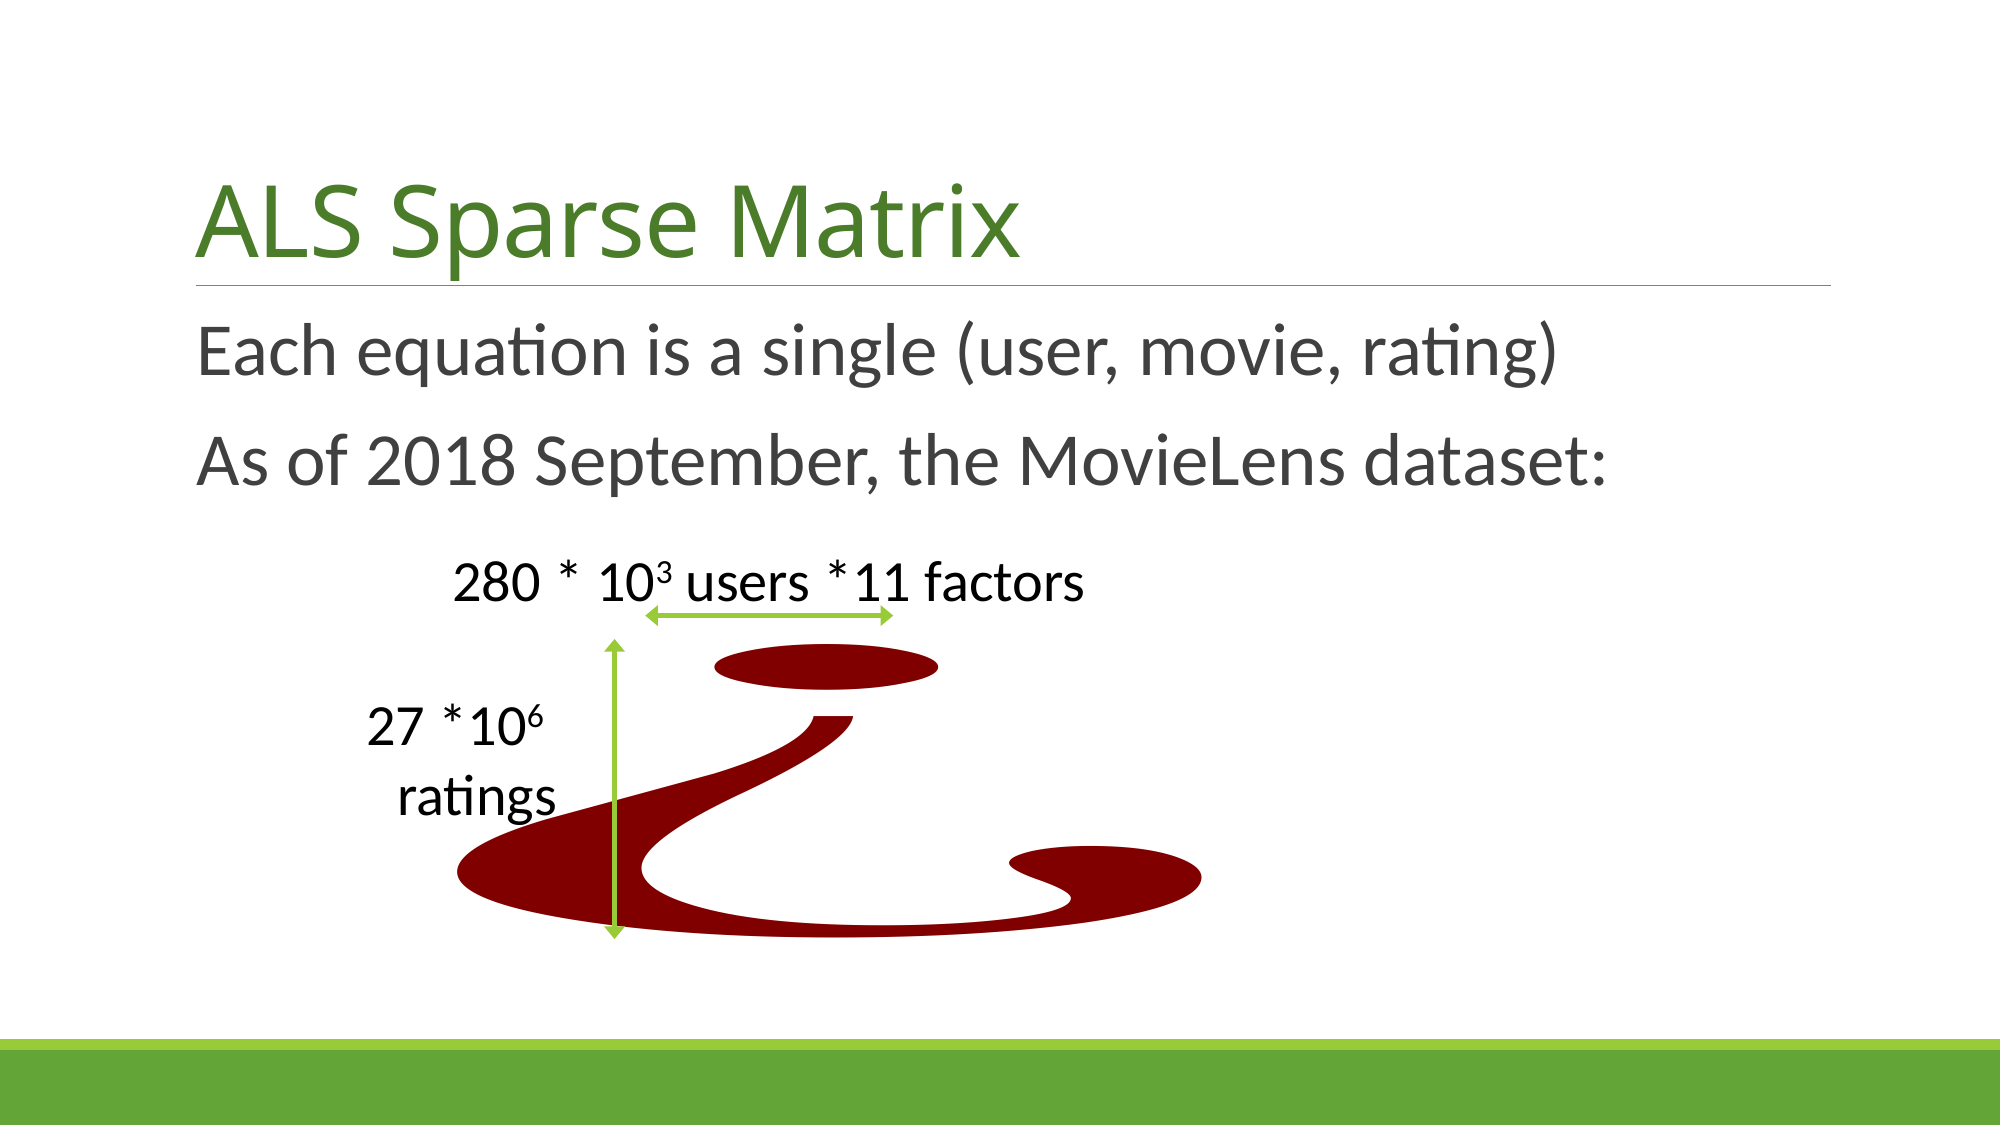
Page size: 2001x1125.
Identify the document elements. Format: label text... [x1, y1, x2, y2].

list Each equation is a single (user, movie, rating) As of 2018 September, the MovieLens dataset: [180, 302, 1830, 1046]
text_box 27 *106 ratings [249, 679, 572, 835]
title ALS Sparse Matrix [180, 47, 1830, 285]
text_box 280 * 103 users *11 factors [365, 535, 1173, 620]
